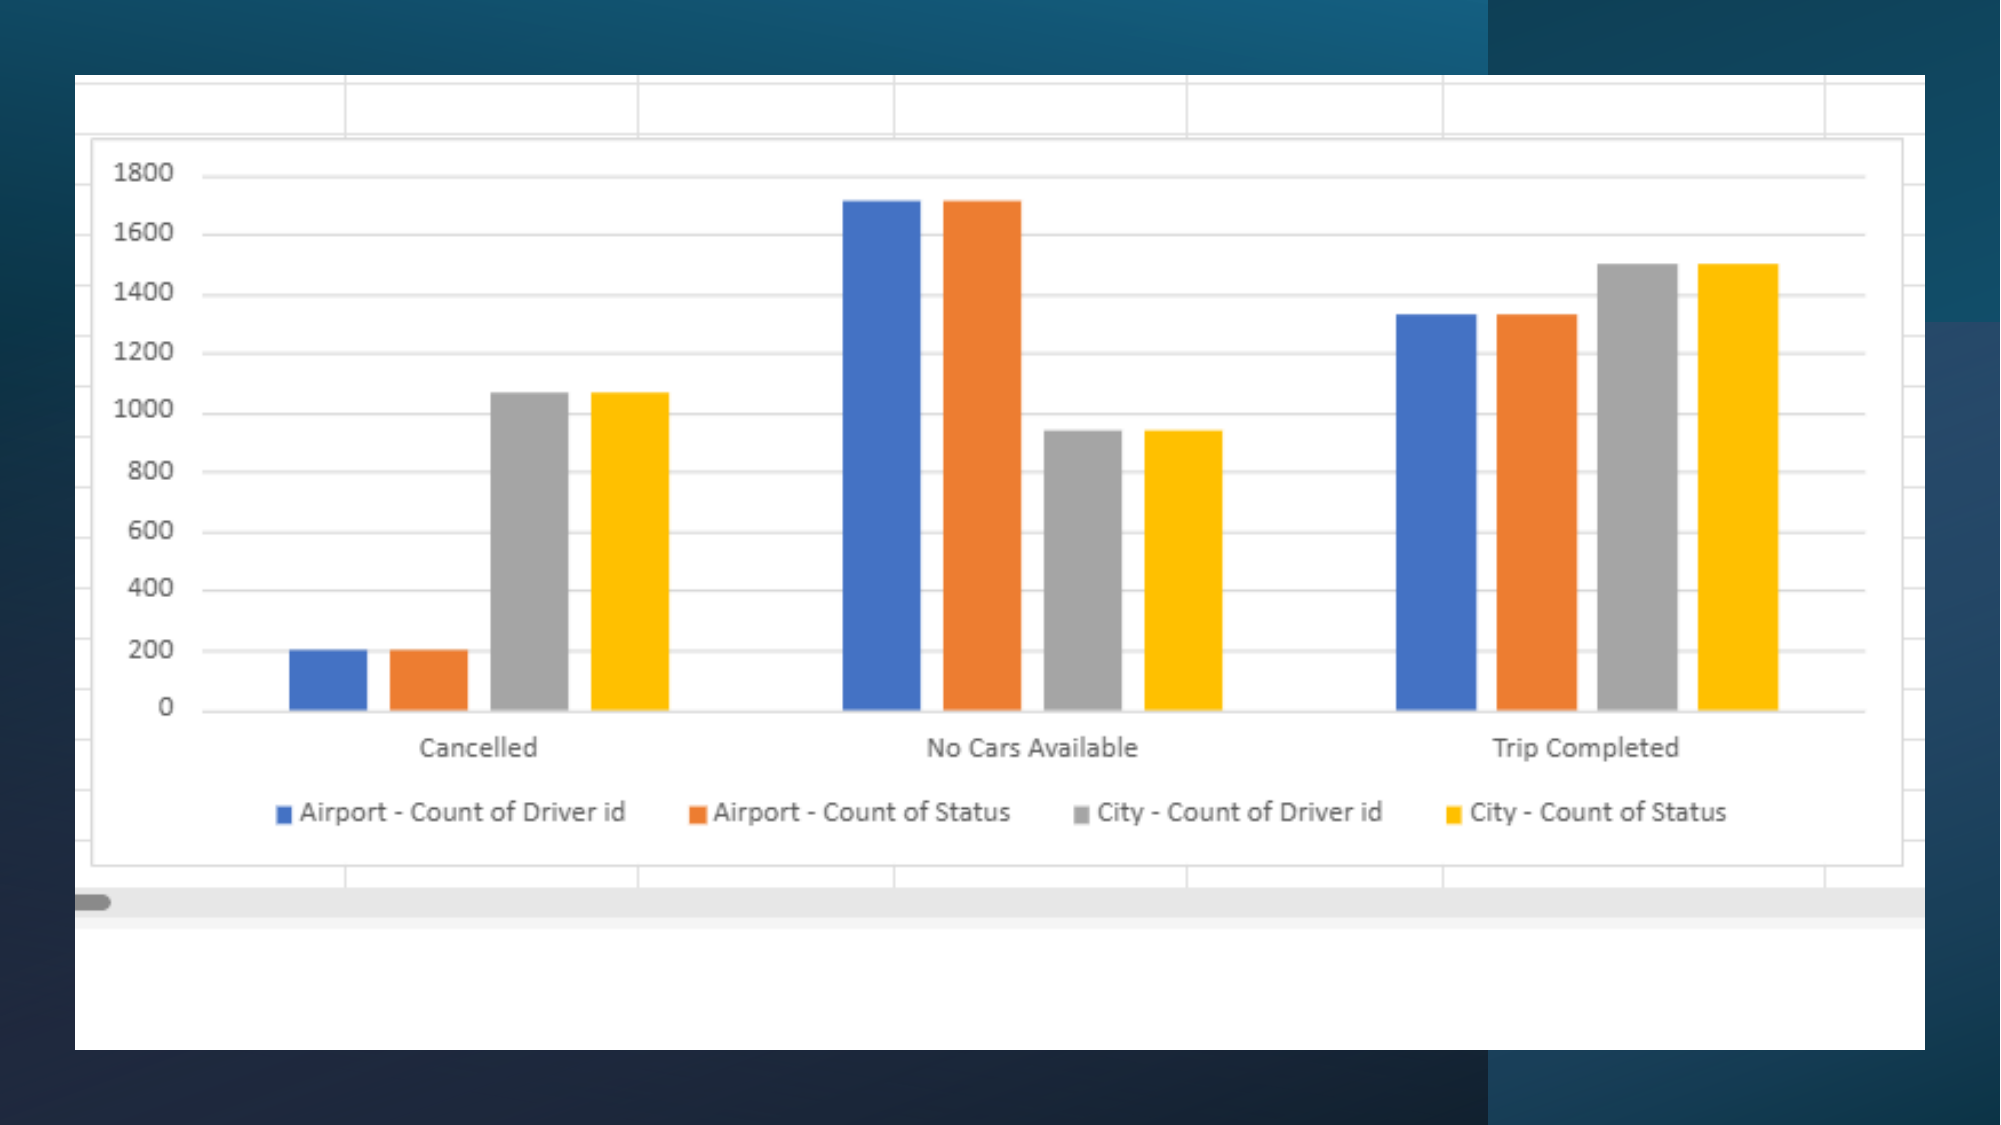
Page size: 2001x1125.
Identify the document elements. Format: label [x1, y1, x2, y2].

text_box [0, 321, 2000, 1125]
text_box [1489, 0, 2000, 321]
text_box [0, 0, 1489, 321]
picture [74, 74, 1926, 1051]
